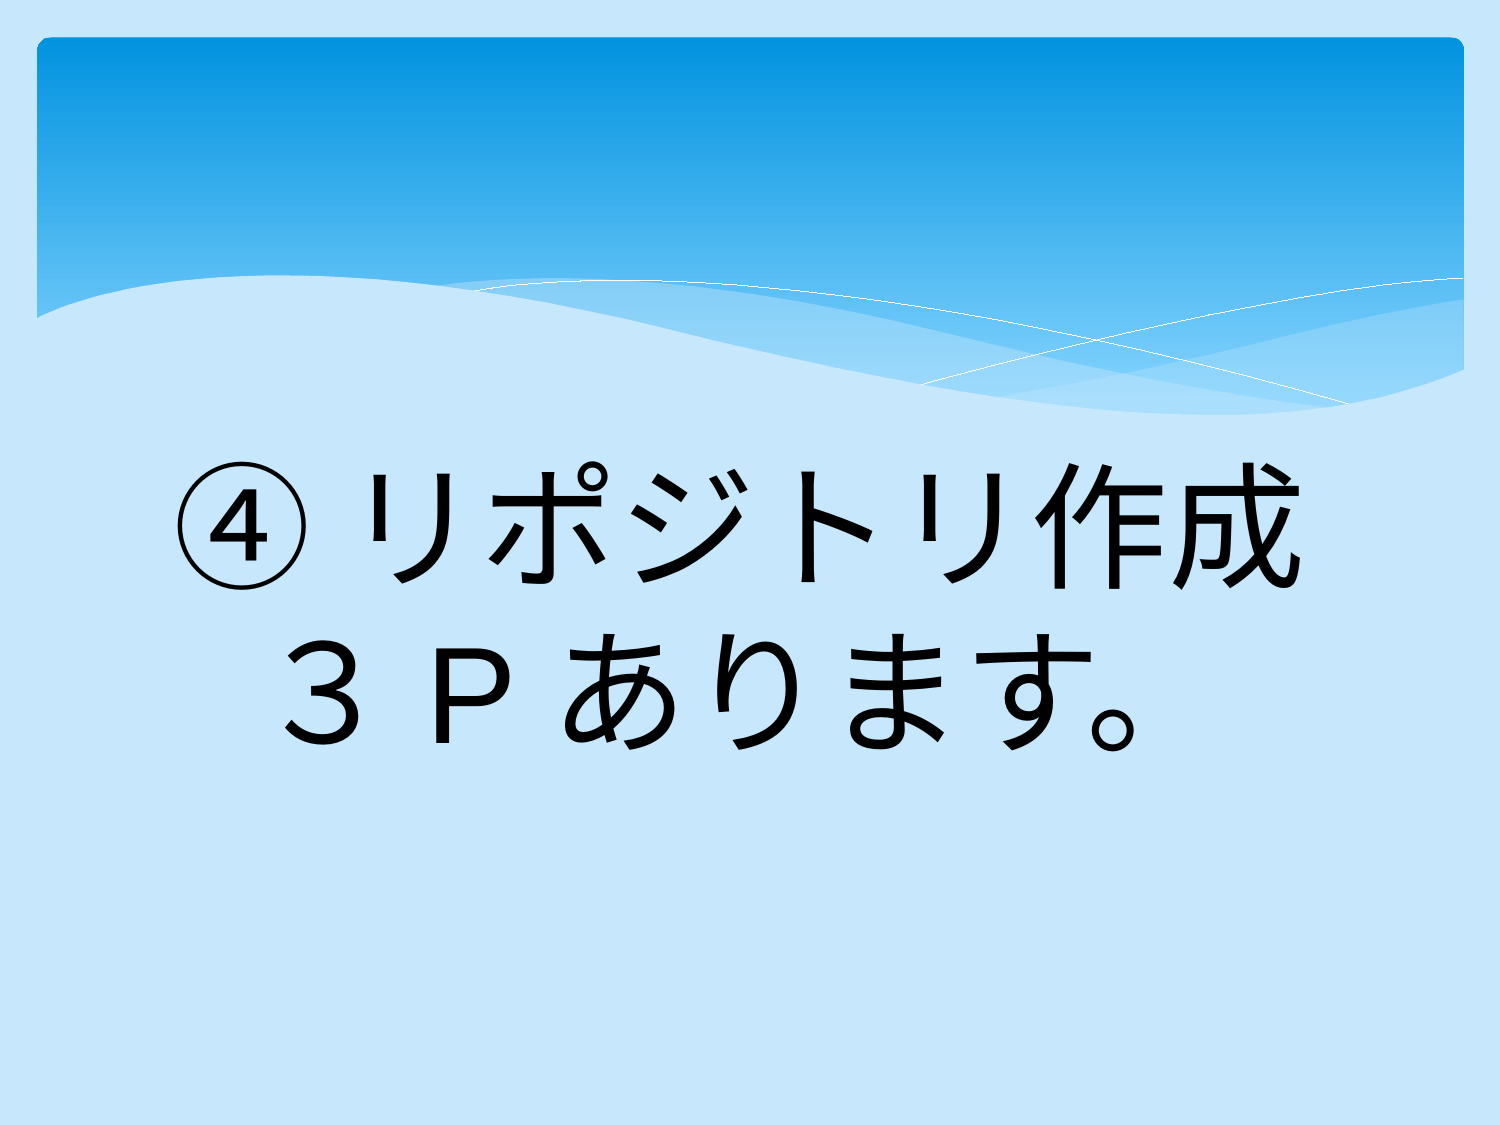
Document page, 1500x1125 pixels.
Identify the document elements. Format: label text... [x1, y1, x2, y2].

text_box ④リポジトリ作成 ３Pあります。 [64, 408, 1415, 804]
